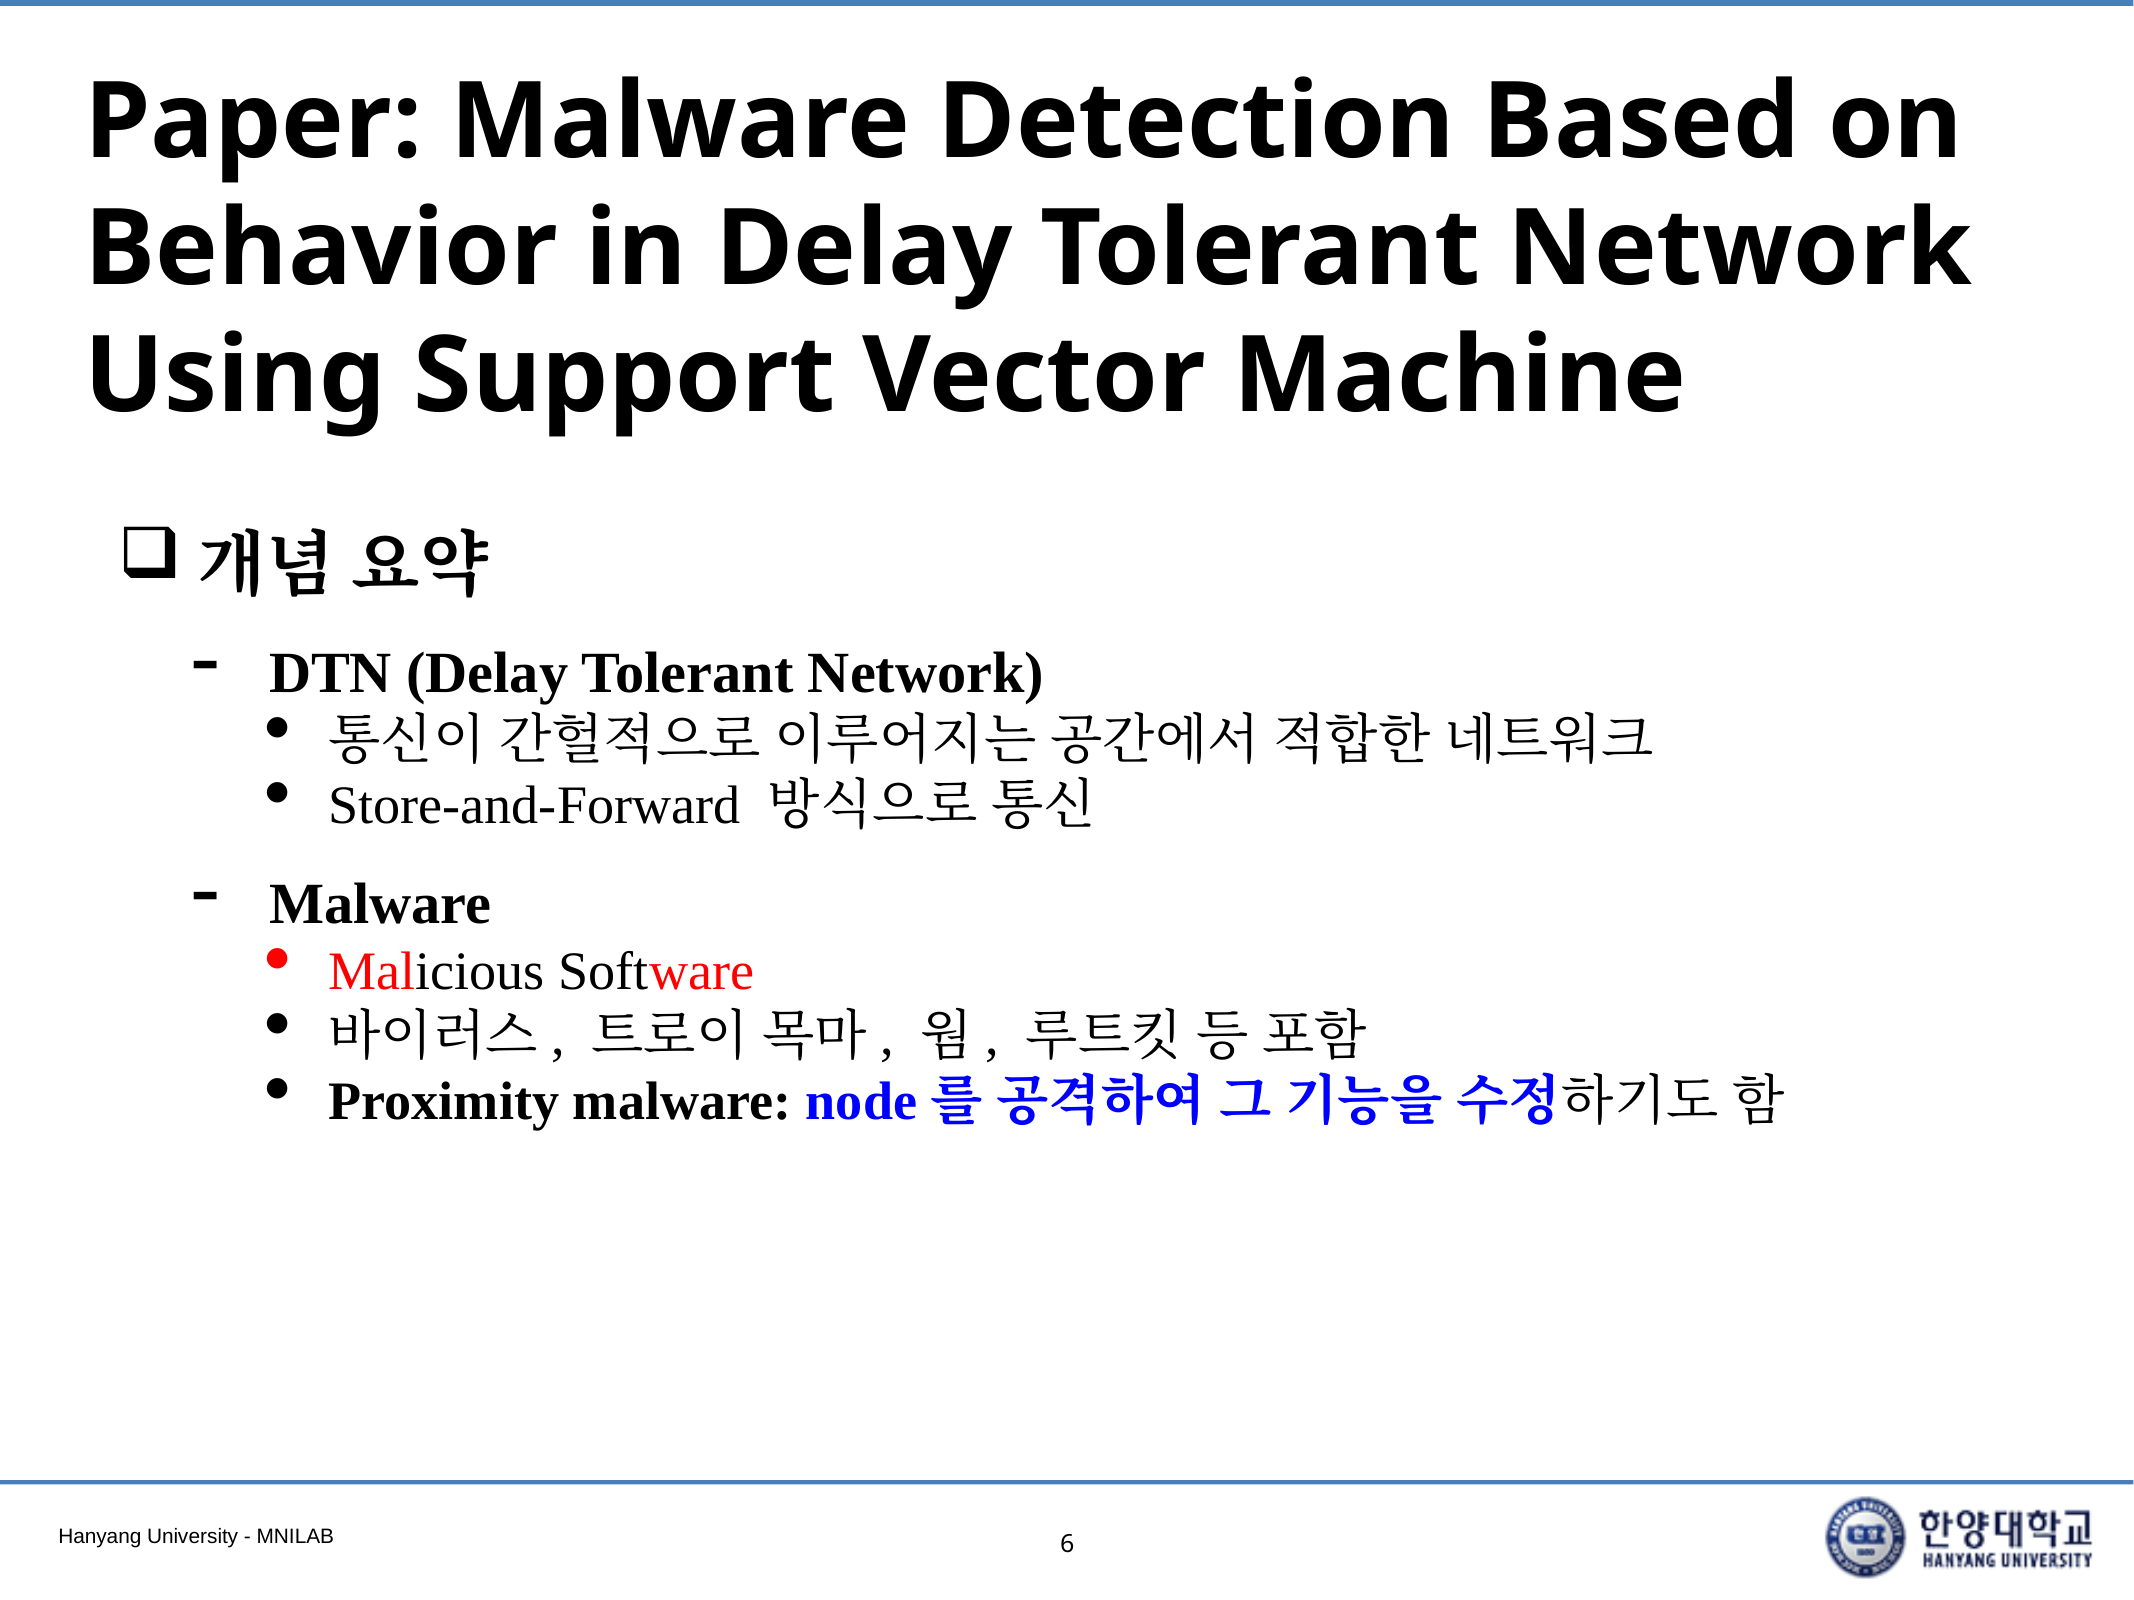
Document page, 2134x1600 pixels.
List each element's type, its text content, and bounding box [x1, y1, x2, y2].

slide_number 6 [1037, 1518, 1098, 1567]
list 개념 요약 DTN (Delay Tolerant Network) 통신이 간헐적으로 이루어지는 공간에서 적합한 네트워크 Store-and-Forward 방식으로 통신 Malware Malicious Software 바이러스, 트로이 목마, 웜, 루트킷 등 포함 Proximity malware: node를 공격하여 그 기능을 수정하기도 함 [109, 493, 2113, 1501]
title Paper: Malware Detection Based on Behavior in Delay Tolerant Network Using Support Vector Machine [75, 41, 2058, 443]
picture [1797, 1495, 2128, 1581]
